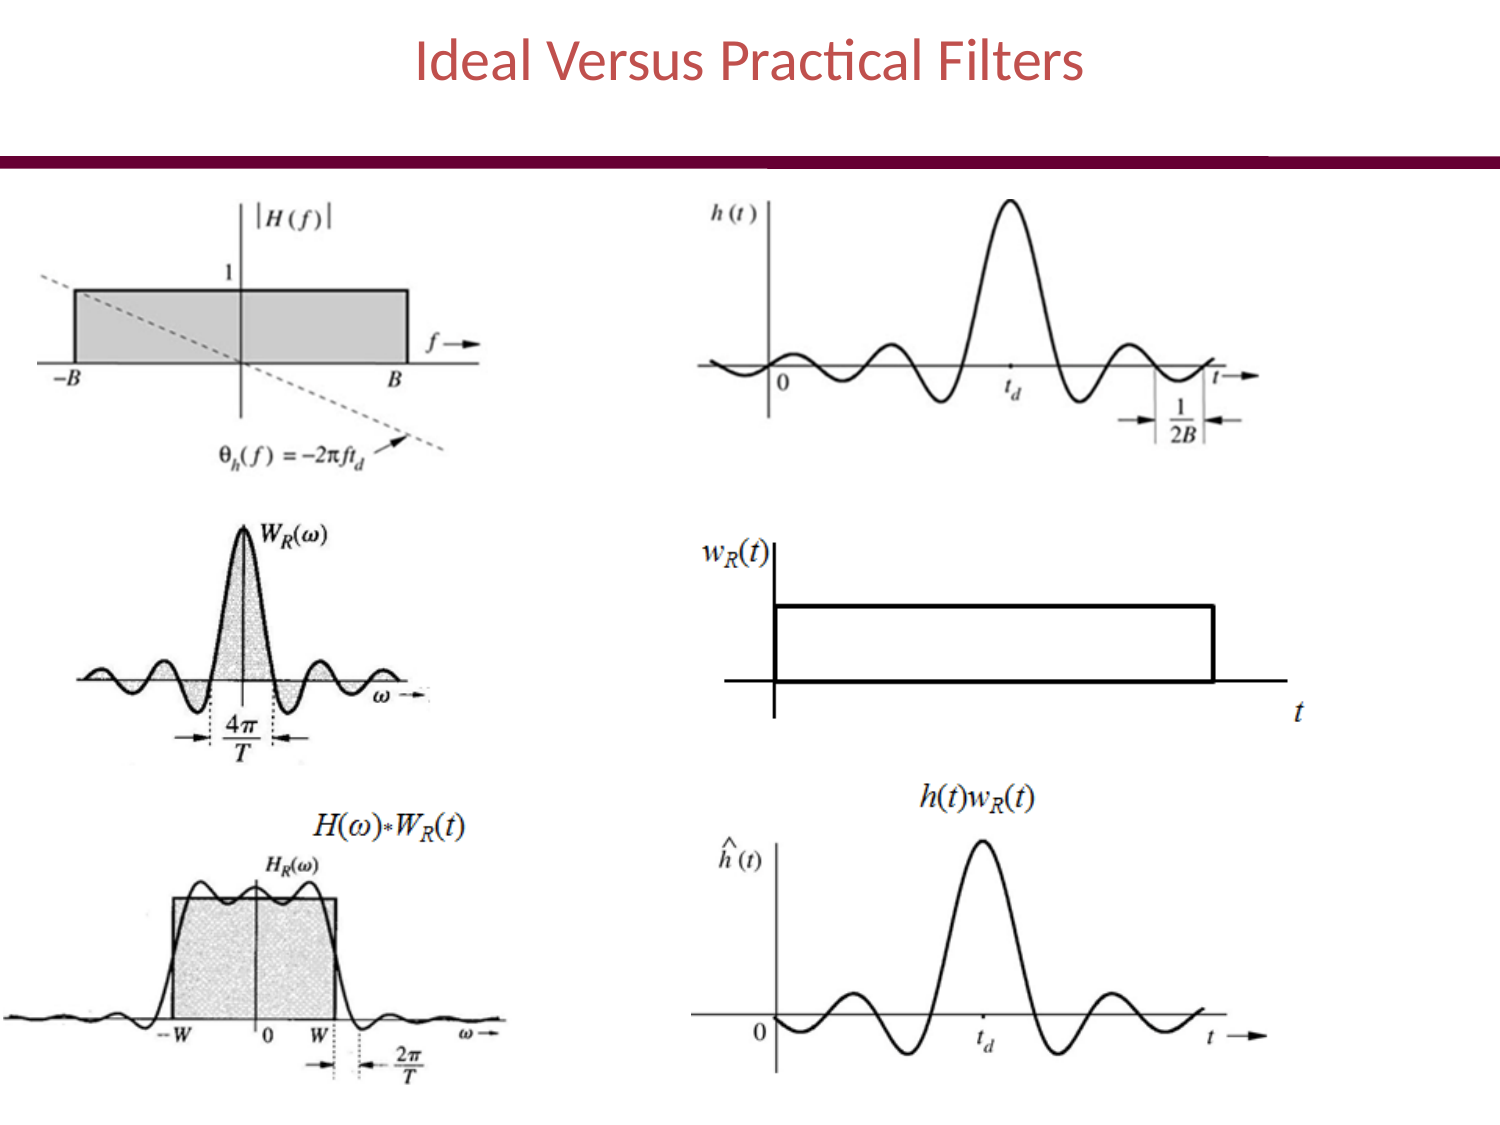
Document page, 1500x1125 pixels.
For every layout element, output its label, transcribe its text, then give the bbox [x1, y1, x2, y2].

picture [2, 803, 523, 1100]
picture [691, 765, 1297, 1100]
picture [37, 199, 488, 478]
picture [55, 518, 438, 773]
picture [687, 199, 1271, 452]
picture [687, 524, 1341, 734]
title Ideal Versus Practical Filters [37, 12, 1463, 100]
